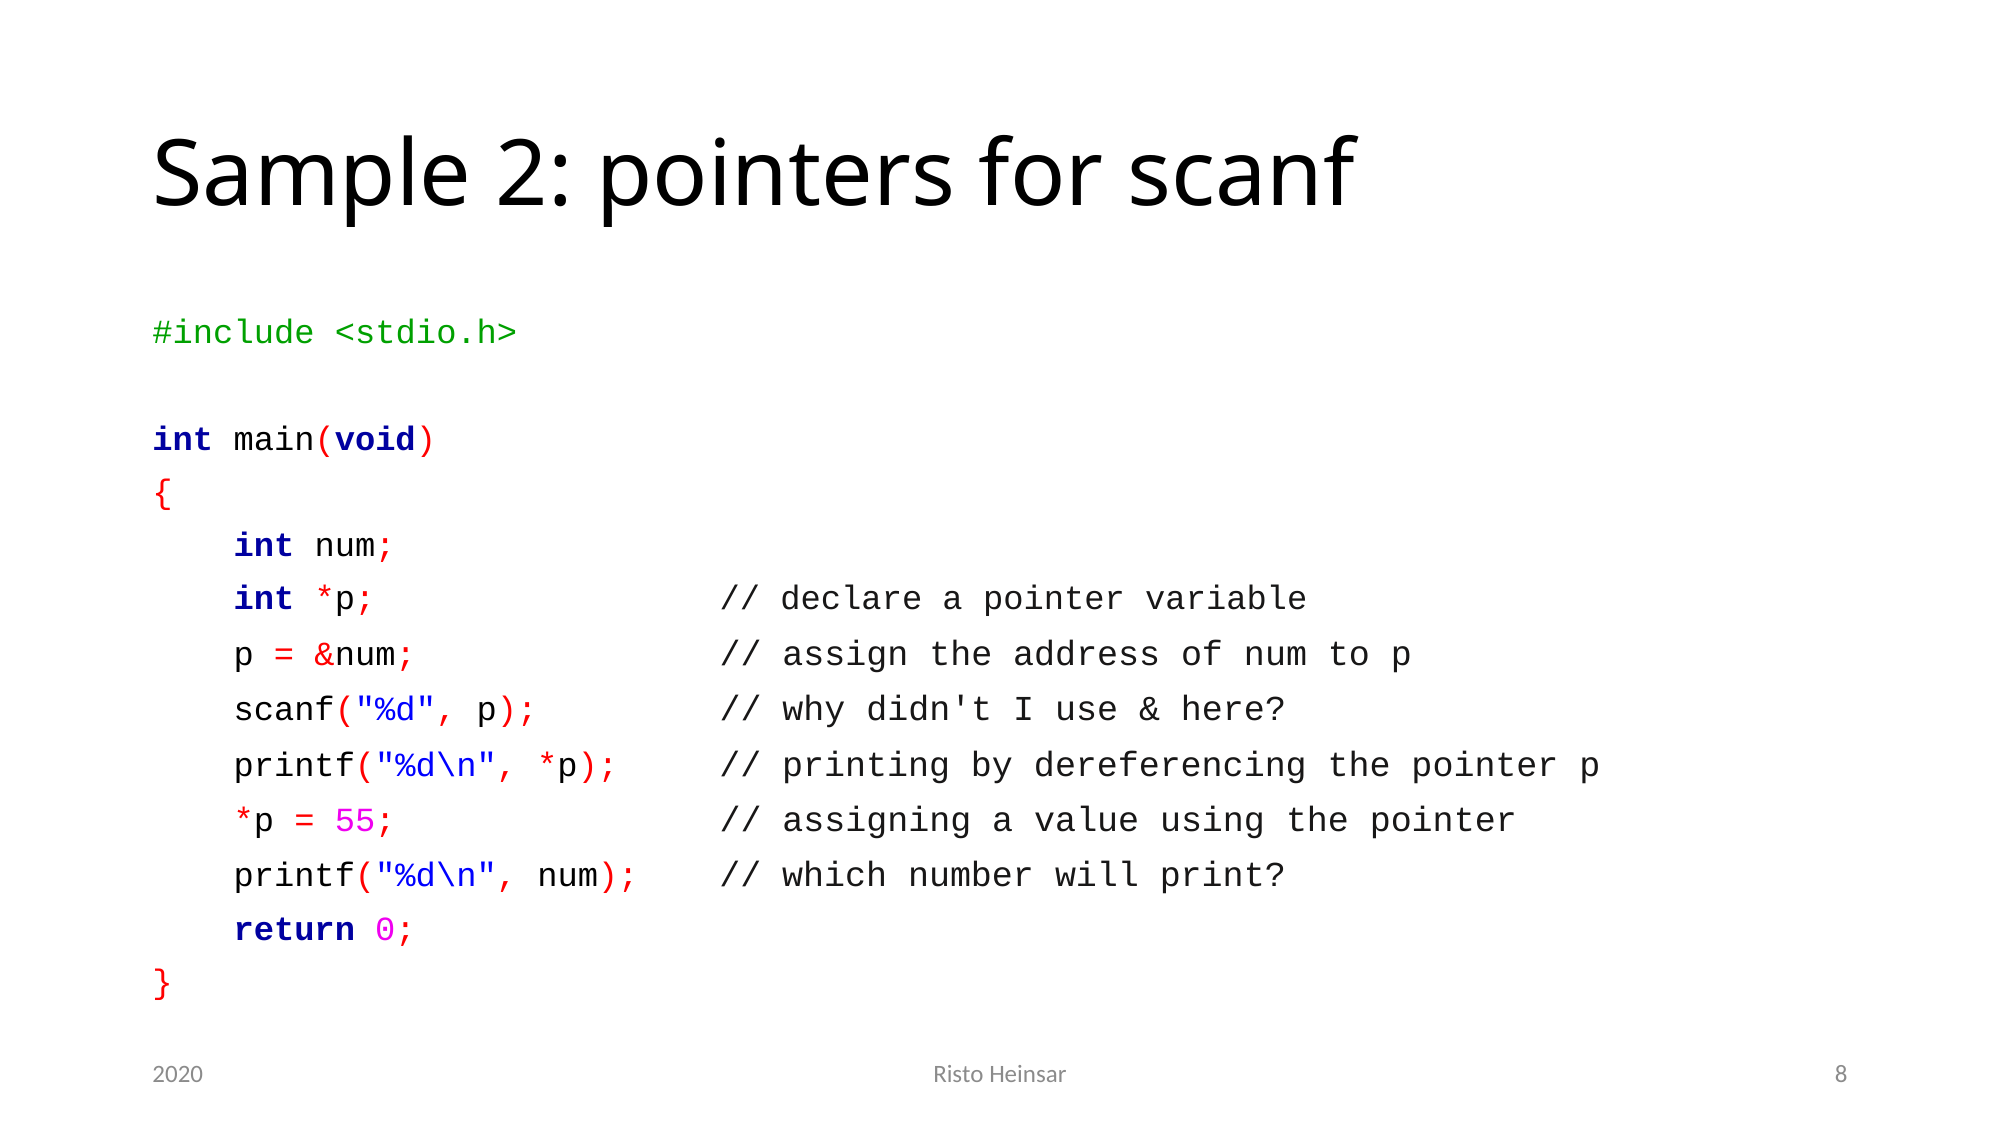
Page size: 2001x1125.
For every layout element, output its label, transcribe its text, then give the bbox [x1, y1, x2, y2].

slide_number 8 [1325, 1042, 1863, 1103]
slide_number 2020 [137, 1042, 675, 1103]
footer Risto Heinsar [762, 1042, 1238, 1103]
title Sample 2: pointers for scanf [137, 59, 1863, 278]
list #include <stdio.h> int main(void) { int num; int *p; // declare a pointer variable p = &num; // assign the address of num to p scanf("%d", p); // why didn't I use & here? printf("%d\n", *p); // printing by dereferencing the pointer p *p = 55; // assigning a value using the pointer printf("%d\n", num); // which number will print? return 0; } [137, 299, 1863, 1014]
